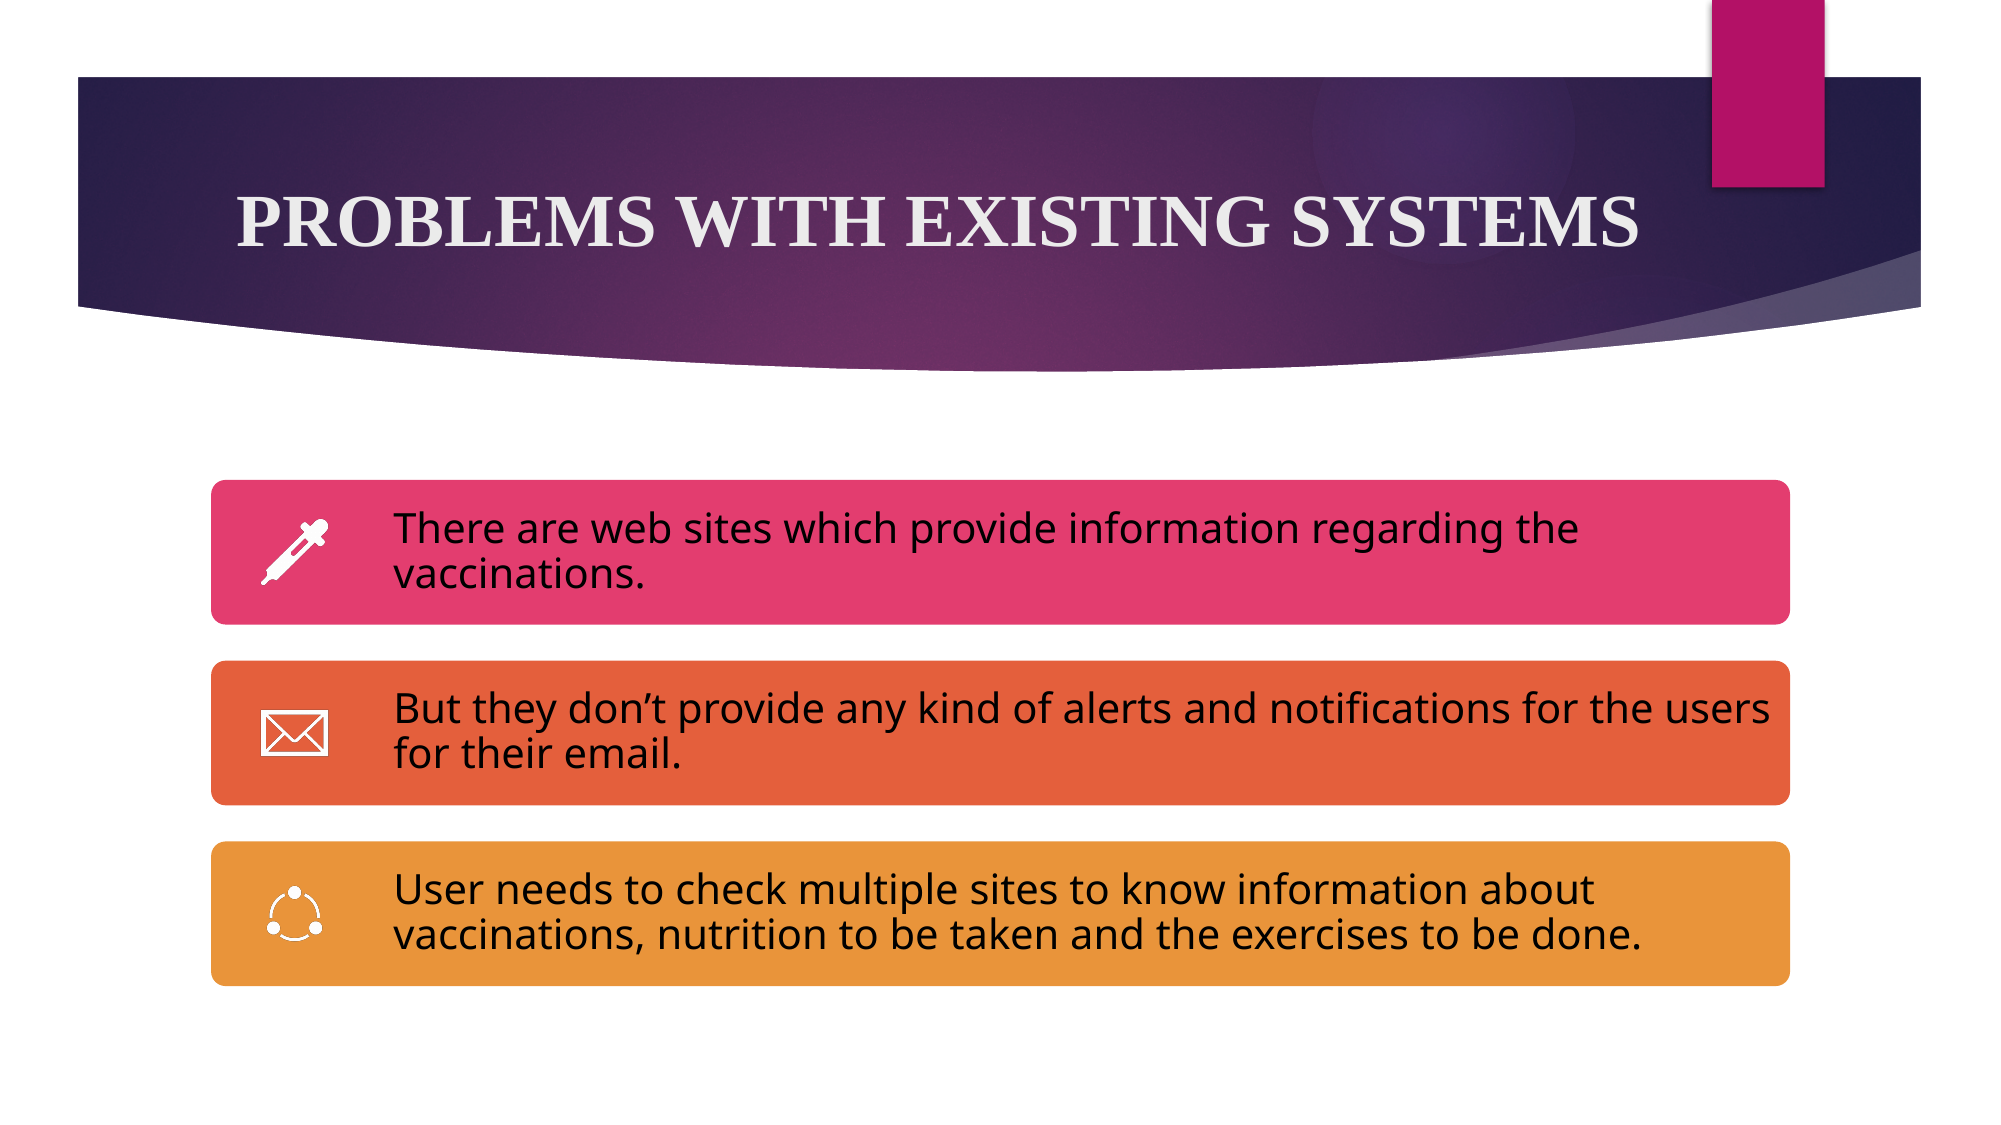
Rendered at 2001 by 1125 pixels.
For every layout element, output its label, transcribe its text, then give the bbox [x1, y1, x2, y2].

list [210, 479, 1791, 987]
title Problems with Existing systems [221, 158, 1659, 275]
